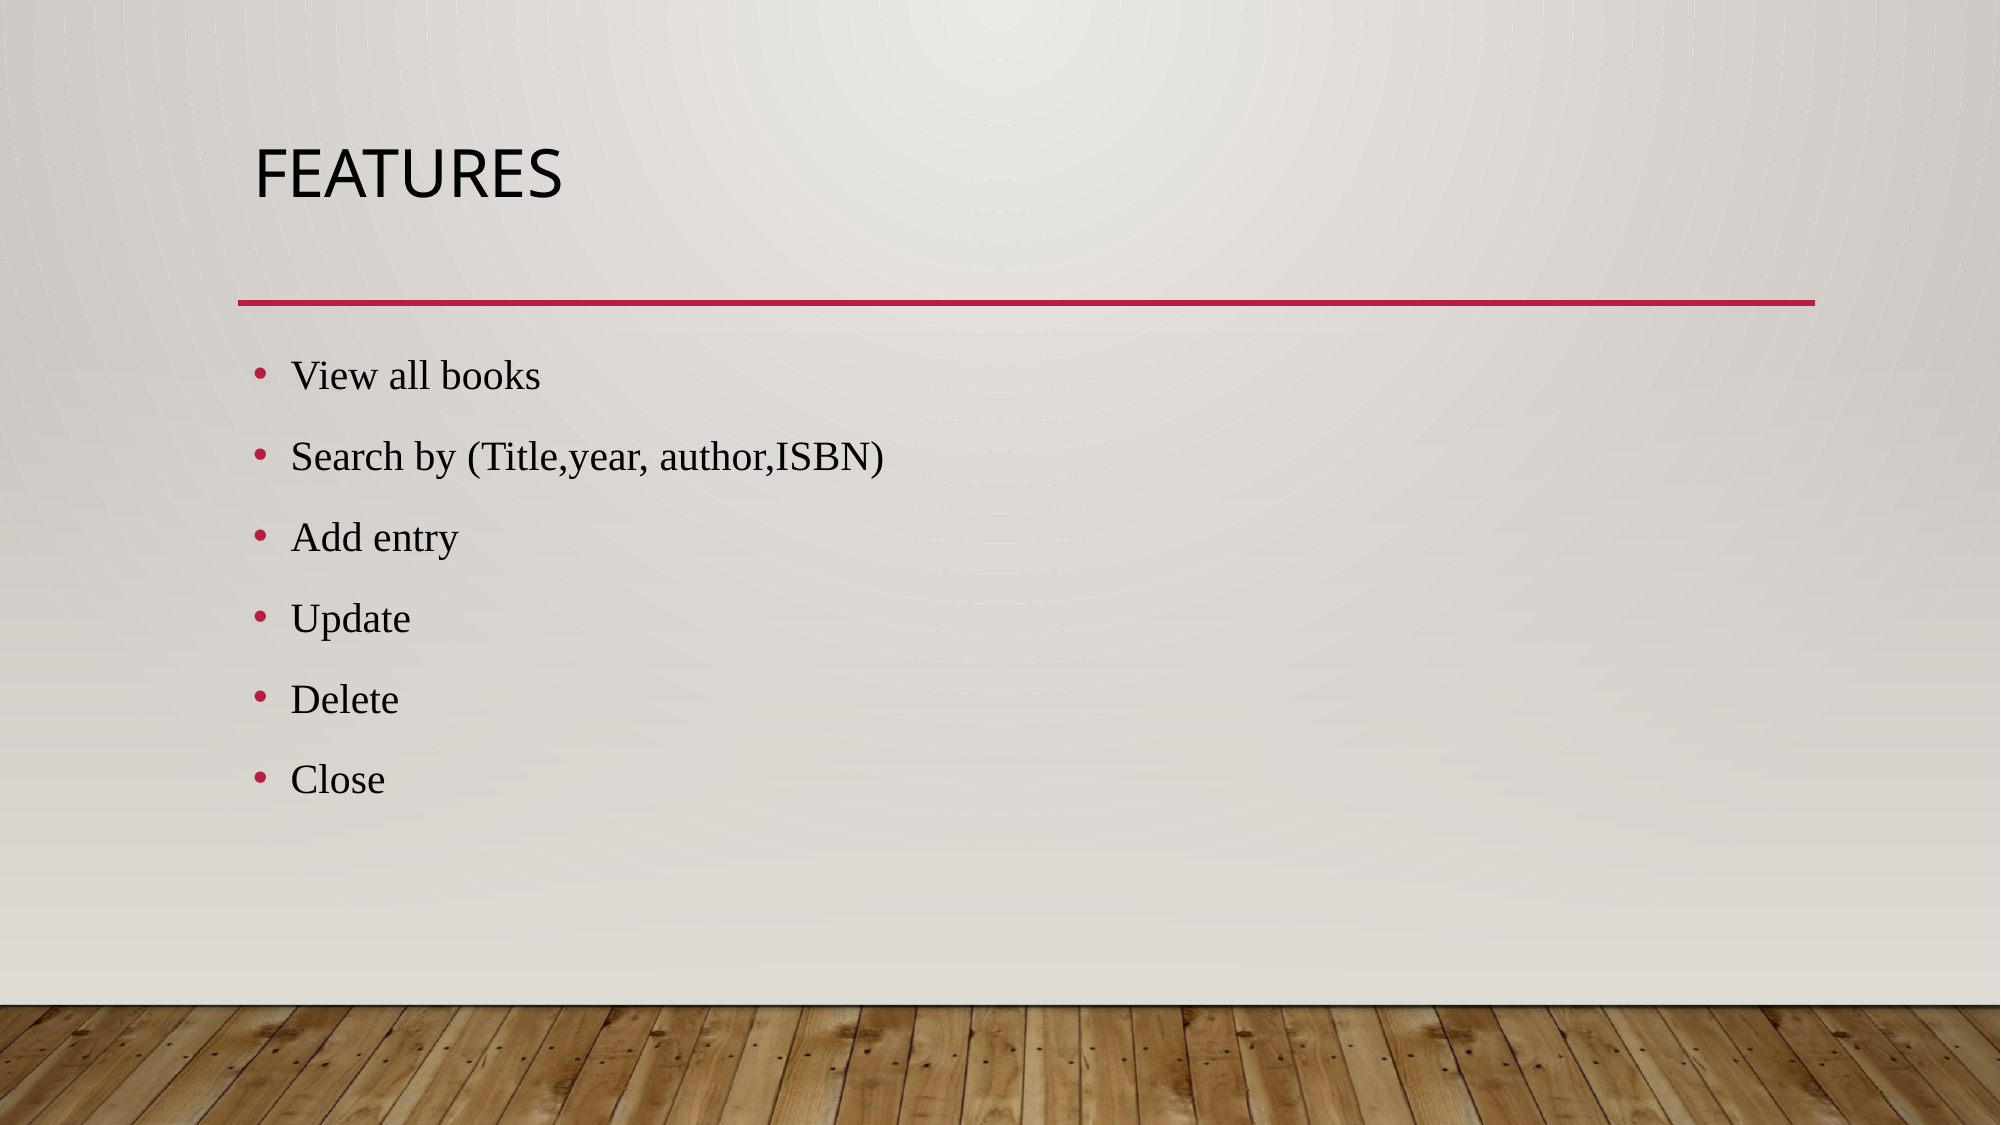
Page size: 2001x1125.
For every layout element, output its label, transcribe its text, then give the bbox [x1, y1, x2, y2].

picture [0, 1005, 2000, 1125]
title Features [238, 131, 1814, 305]
list View all books Search by (Title,year, author,ISBN) Add entry Update Delete Close [238, 330, 1814, 897]
